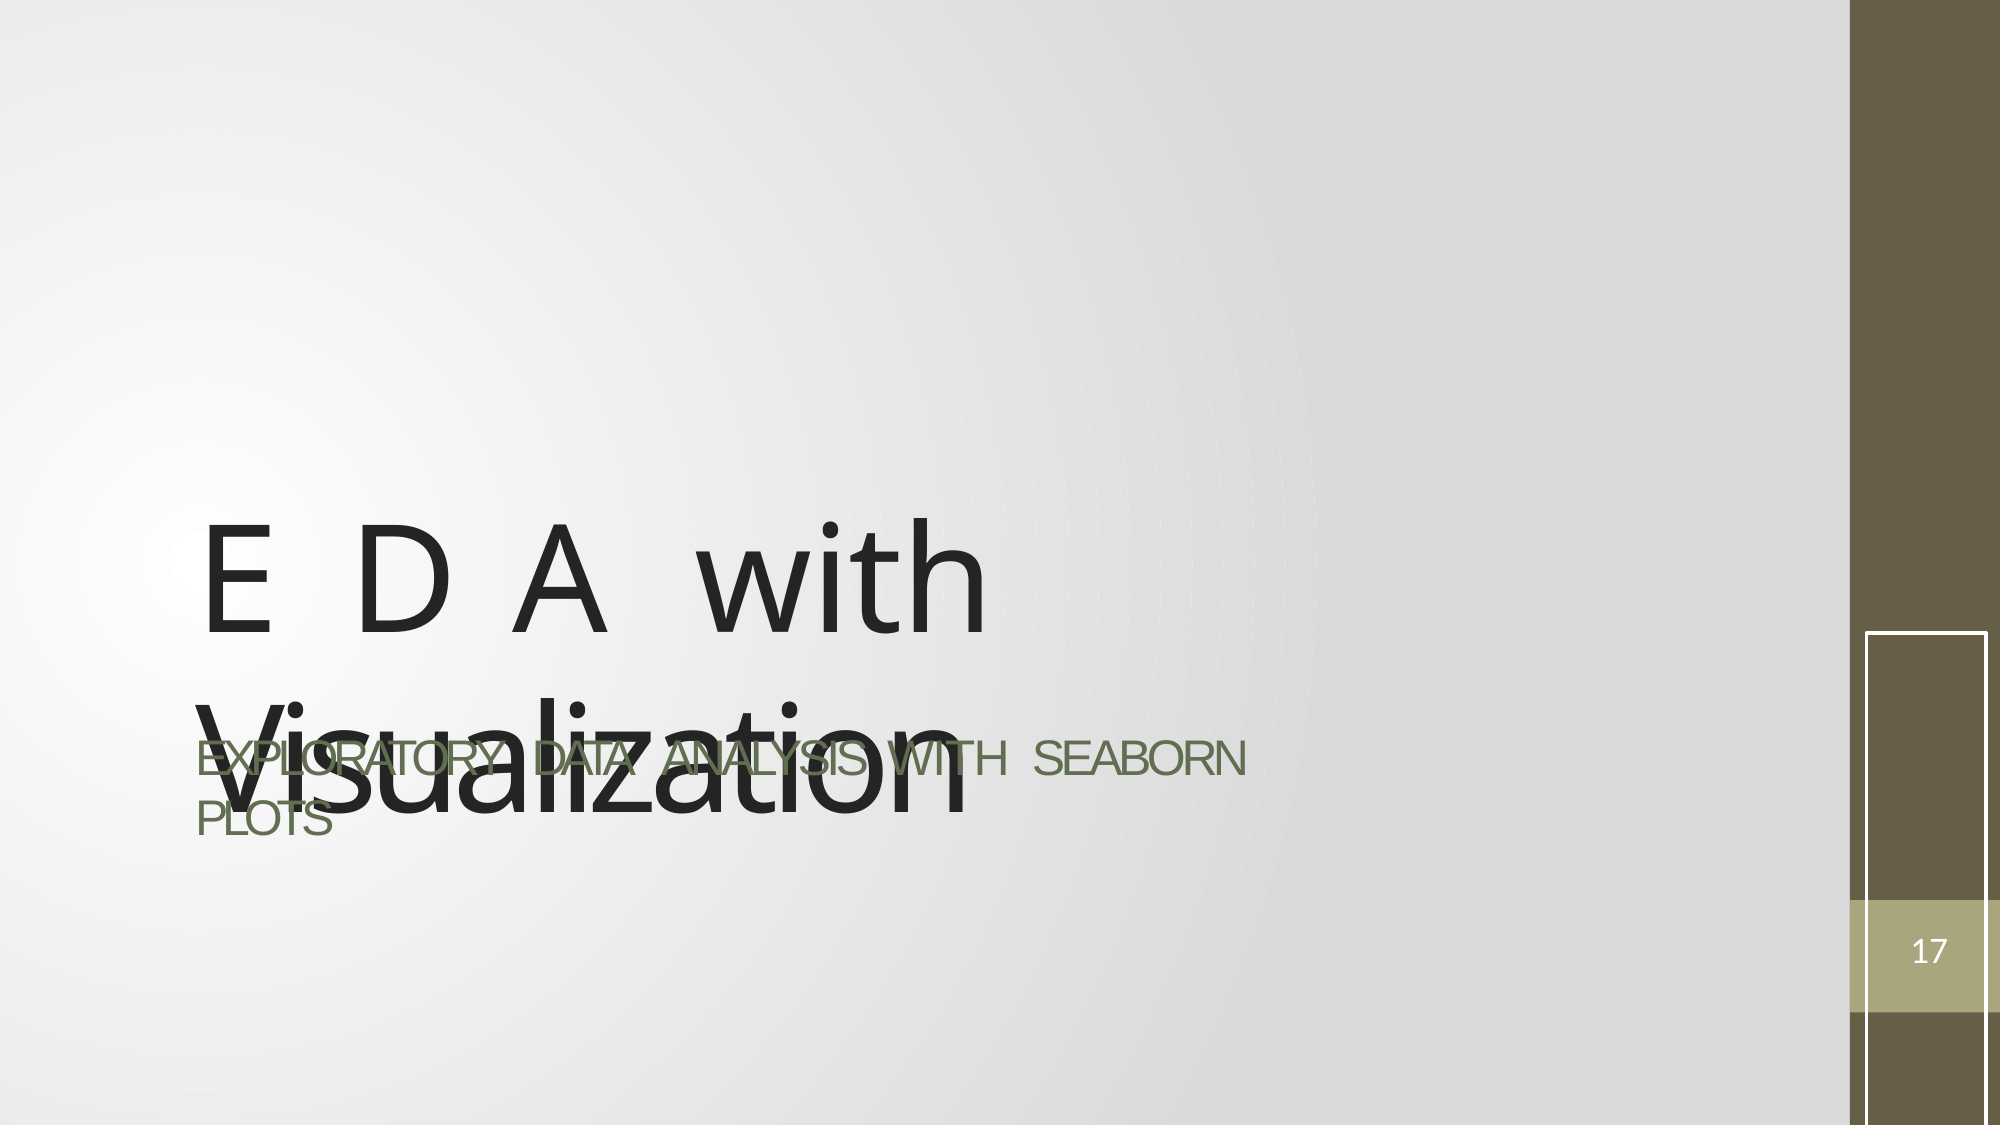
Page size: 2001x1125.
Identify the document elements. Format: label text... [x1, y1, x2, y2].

text_box E D A with Visualization [192, 480, 1651, 843]
slide_number 17 [1865, 631, 1988, 1125]
text_box EXPLORATORY DATA ANALYSIS WITH SEABORN PLOTS [192, 723, 1403, 846]
